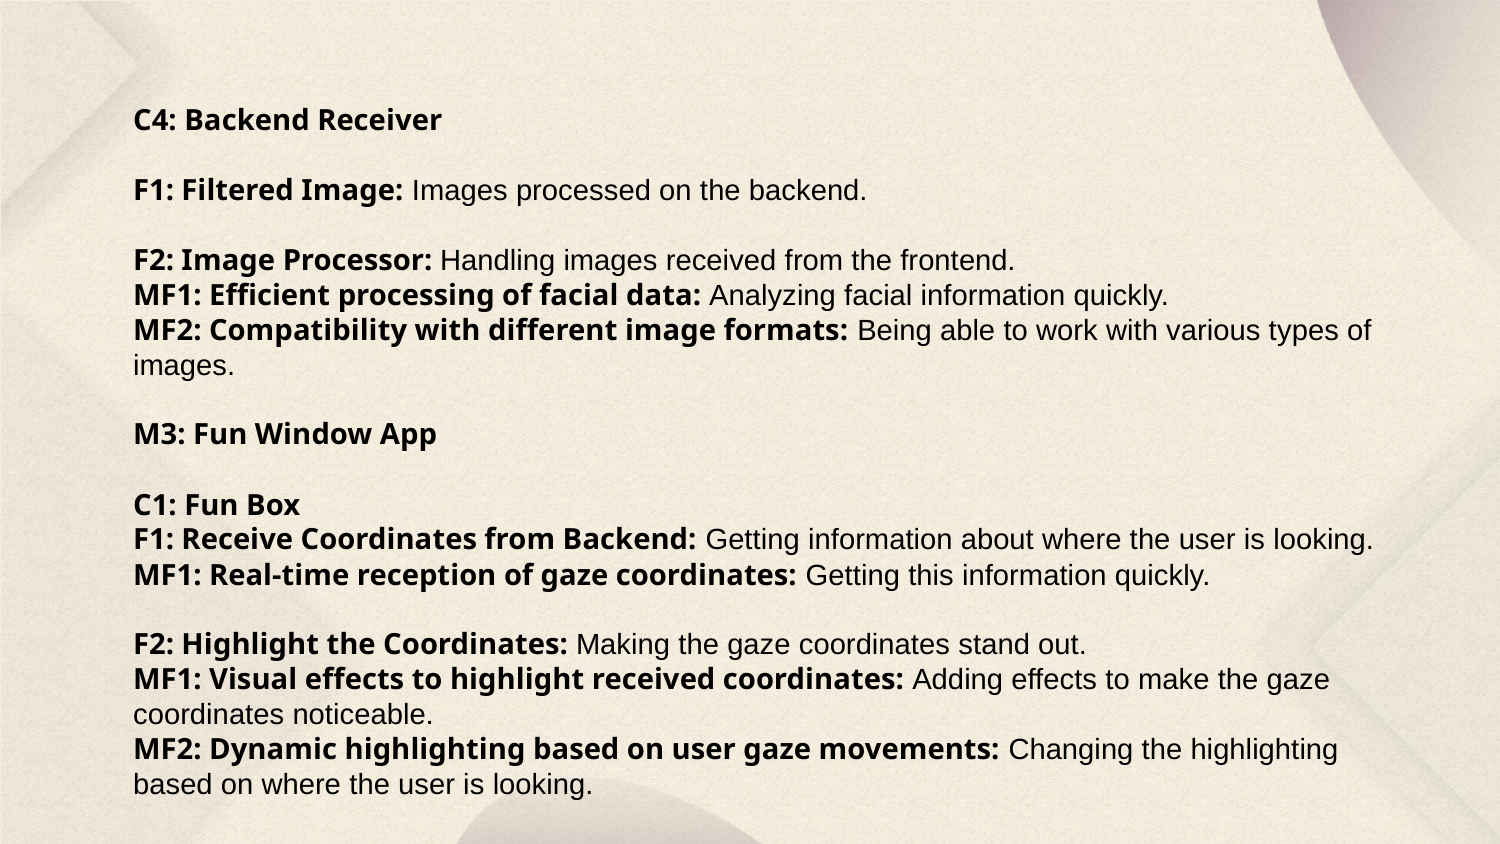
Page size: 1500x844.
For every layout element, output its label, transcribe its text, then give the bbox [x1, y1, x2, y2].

picture [2, 0, 1500, 844]
text_box C4: Backend Receiver F1: Filtered Image: Images processed on the backend. F2: Image Processor: Handling images received from the frontend. MF1: Efficient processing of facial data: Analyzing facial information quickly. MF2: Compatibility with different image formats: Being able to work with various types of images. M3: Fun Window App C1: Fun Box F1: Receive Coordinates from Backend: Getting information about where the user is looking. MF1: Real-time reception of gaze coordinates: Getting this information quickly. F2: Highlight the Coordinates: Making the gaze coordinates stand out. MF1: Visual effects to highlight received coordinates: Adding effects to make the gaze coordinates noticeable. MF2: Dynamic highlighting based on user gaze movements: Changing the highlighting based on where the user is looking. [118, 93, 1408, 808]
